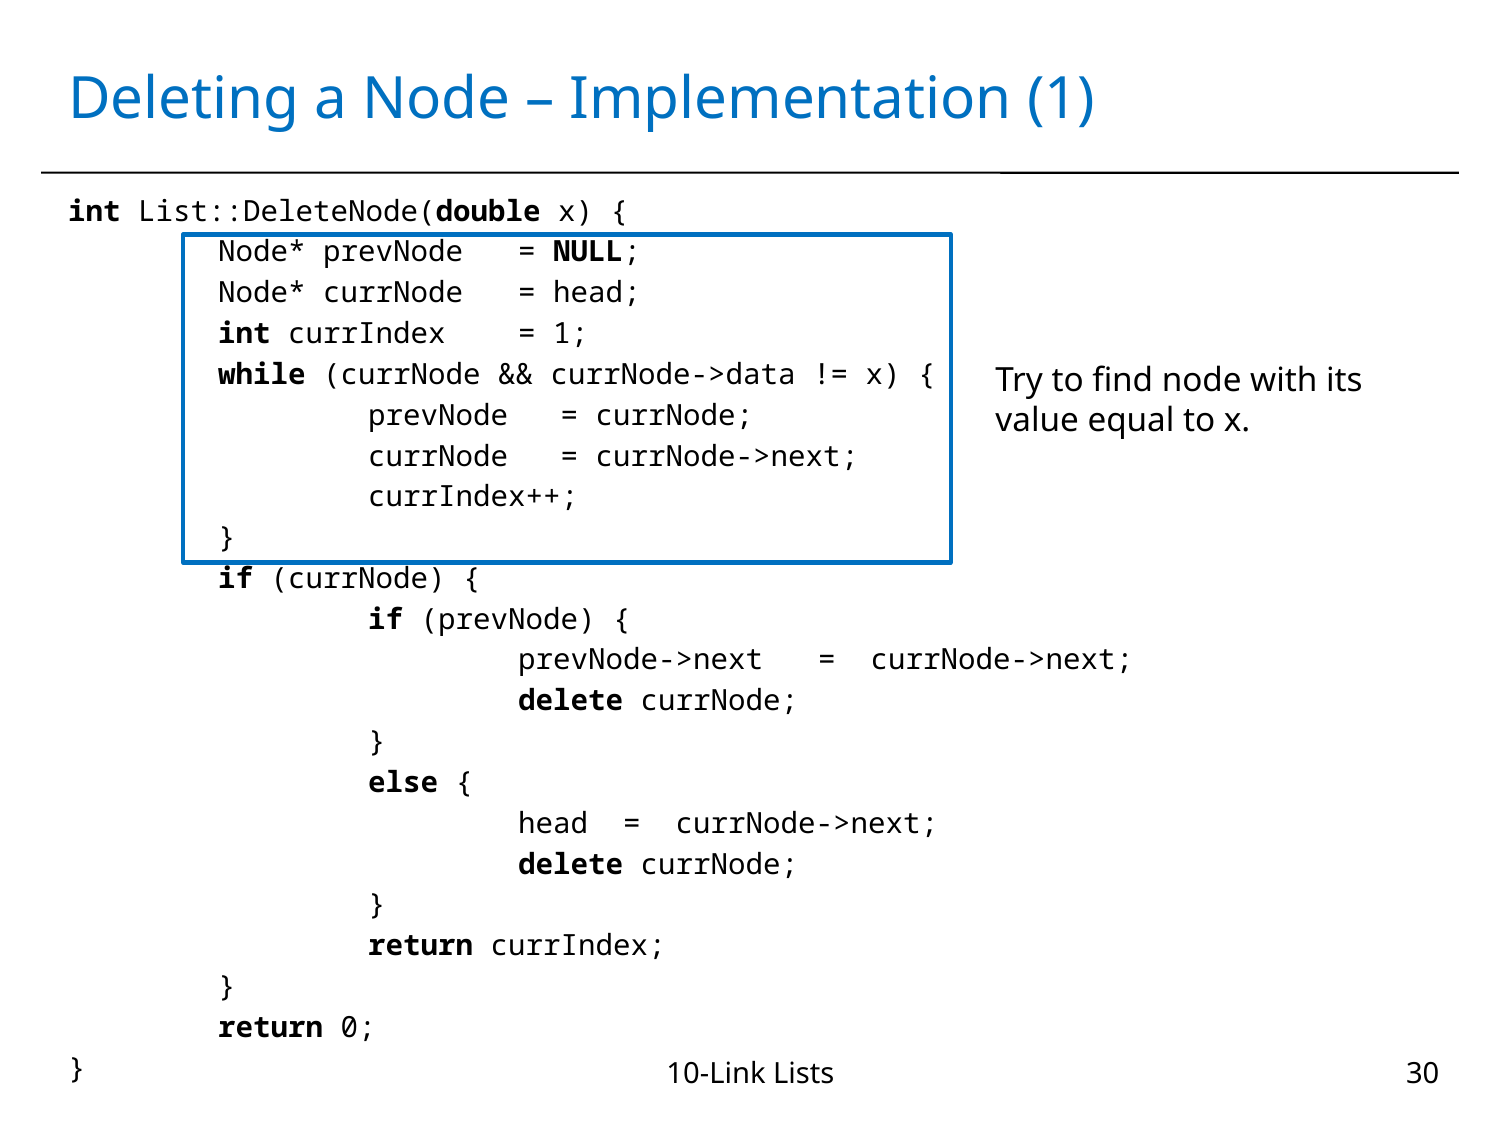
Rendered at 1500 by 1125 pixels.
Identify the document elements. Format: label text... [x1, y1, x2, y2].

footer 10-Link Lists [502, 1046, 999, 1125]
title Deleting a Node – Implementation (1) [52, 30, 1448, 159]
slide_number 30 [1104, 1046, 1455, 1125]
text_box Try to find node with its value equal to x. [980, 350, 1418, 445]
text_box [181, 232, 953, 565]
list int List::DeleteNode(double x) { Node* prevNode = NULL; Node* currNode = head; int currIndex = 1; while (currNode && currNode->data != x) { prevNode = currNode; currNode = currNode->next; currIndex++; } if (currNode) { if (prevNode) { prevNode->next = currNode->next; delete currNode; } else { head = currNode->next; delete currNode; } return currIndex; } return 0; } [52, 184, 1448, 1024]
